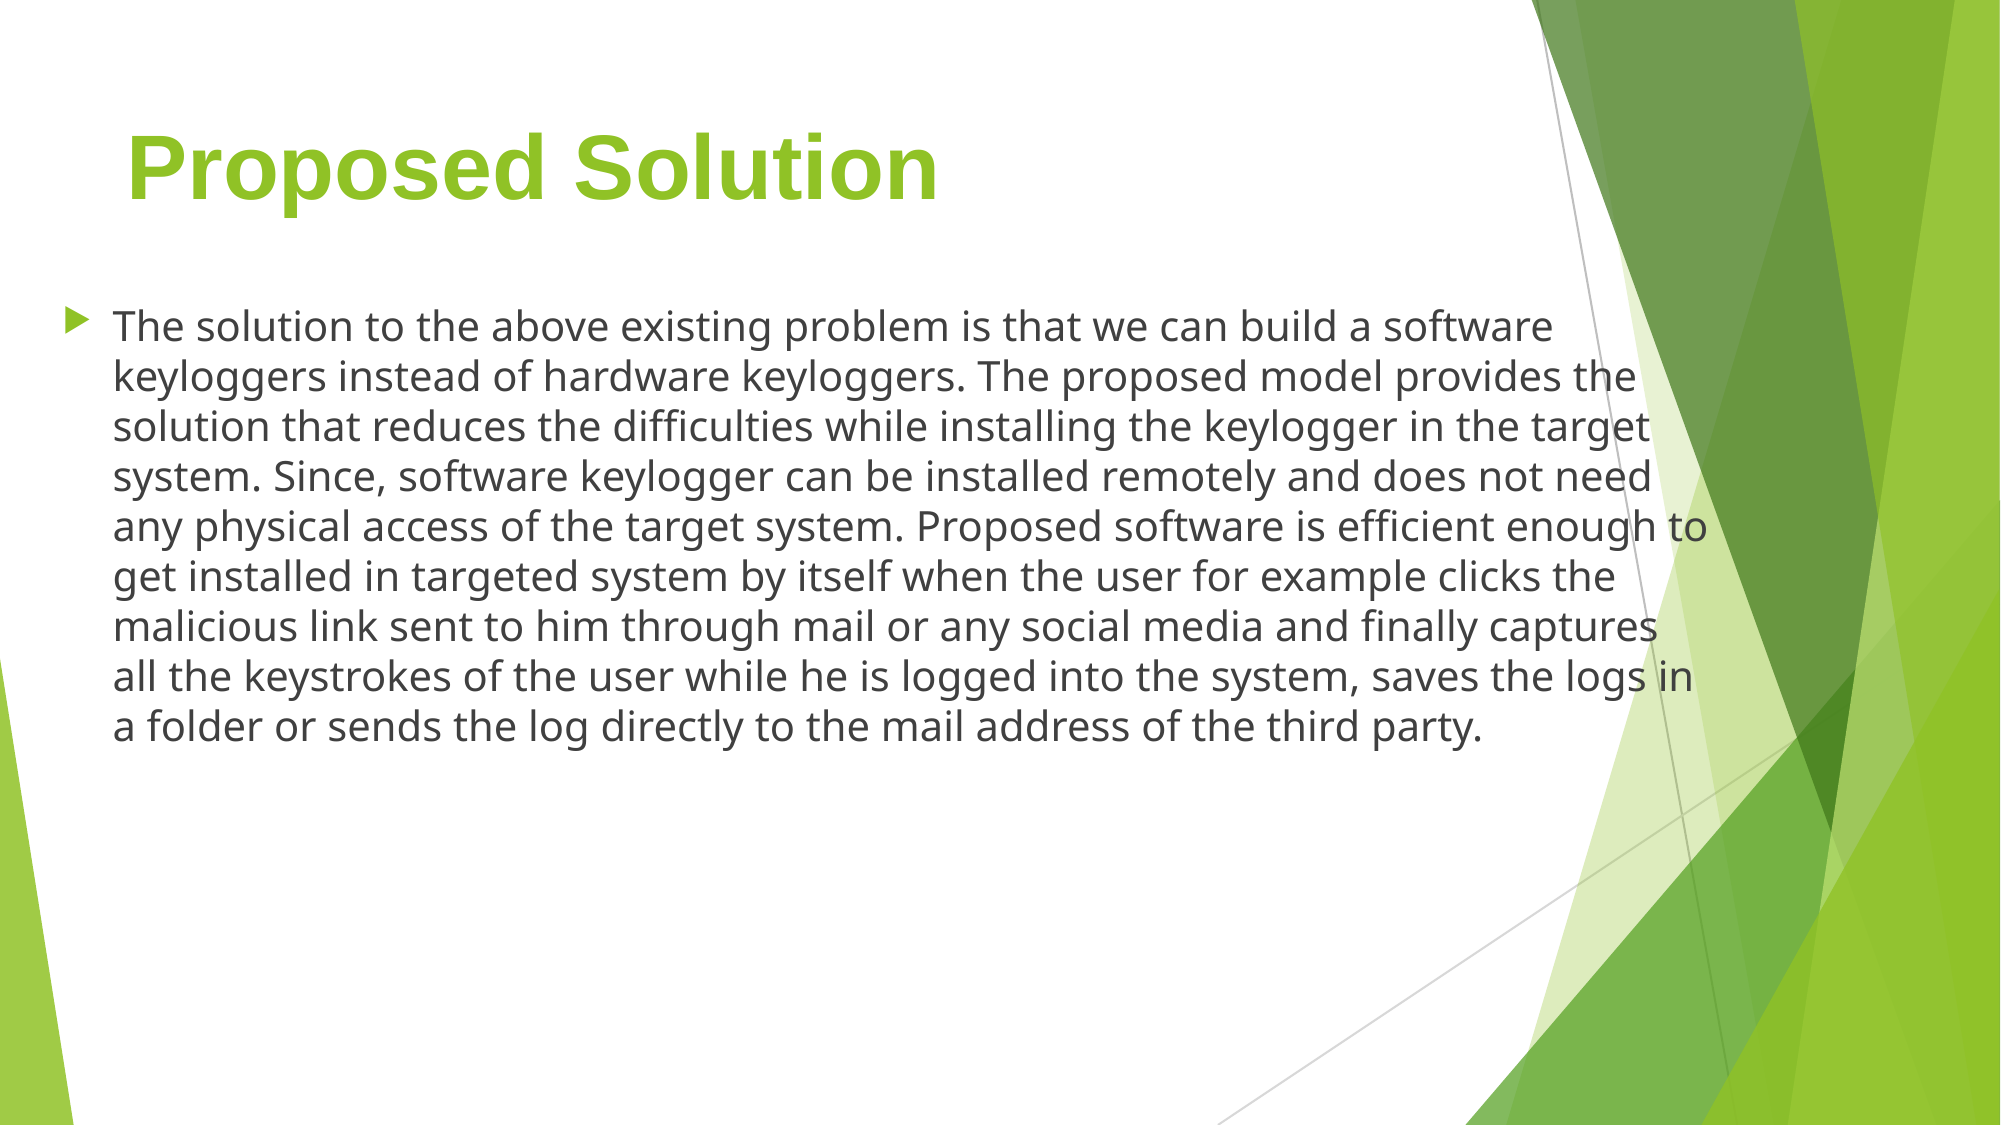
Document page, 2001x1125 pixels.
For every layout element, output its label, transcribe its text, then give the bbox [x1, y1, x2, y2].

list The solution to the above existing problem is that we can build a software keyloggers instead of hardware keyloggers. The proposed model provides the solution that reduces the difficulties while installing the keylogger in the target system. Since, software keylogger can be installed remotely and does not need any physical access of the target system. Proposed software is efficient enough to get installed in targeted system by itself when the user for example clicks the malicious link sent to him through mail or any social media and finally captures all the keystrokes of the user while he is logged into the system, saves the logs in a folder or sends the log directly to the mail address of the third party. [46, 71, 1728, 1058]
